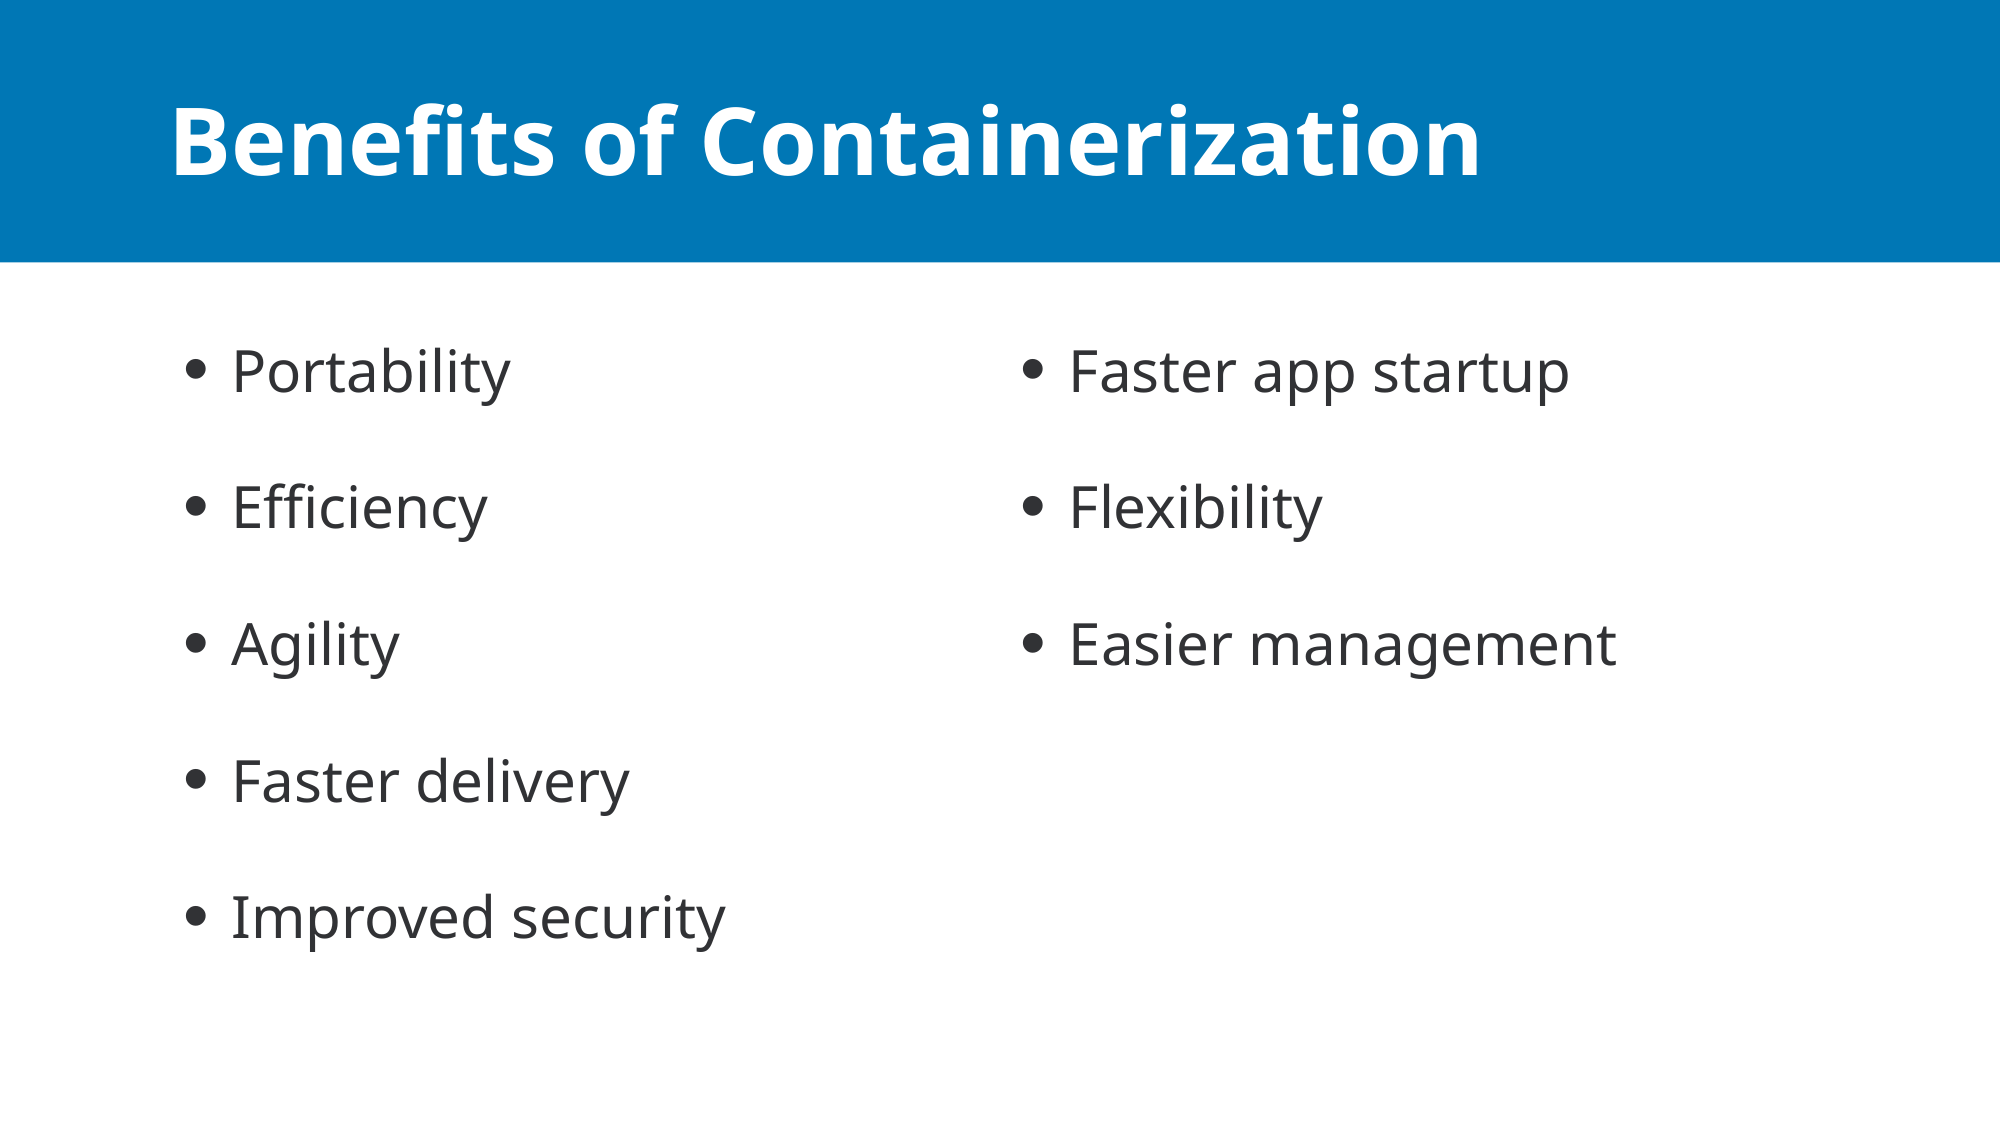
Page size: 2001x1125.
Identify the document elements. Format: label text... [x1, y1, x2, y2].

title Benefits of Containerization [153, 36, 1847, 254]
list Portability Efficiency Agility Faster delivery Improved security Faster app startup Flexibility Easier management [168, 317, 1798, 1022]
